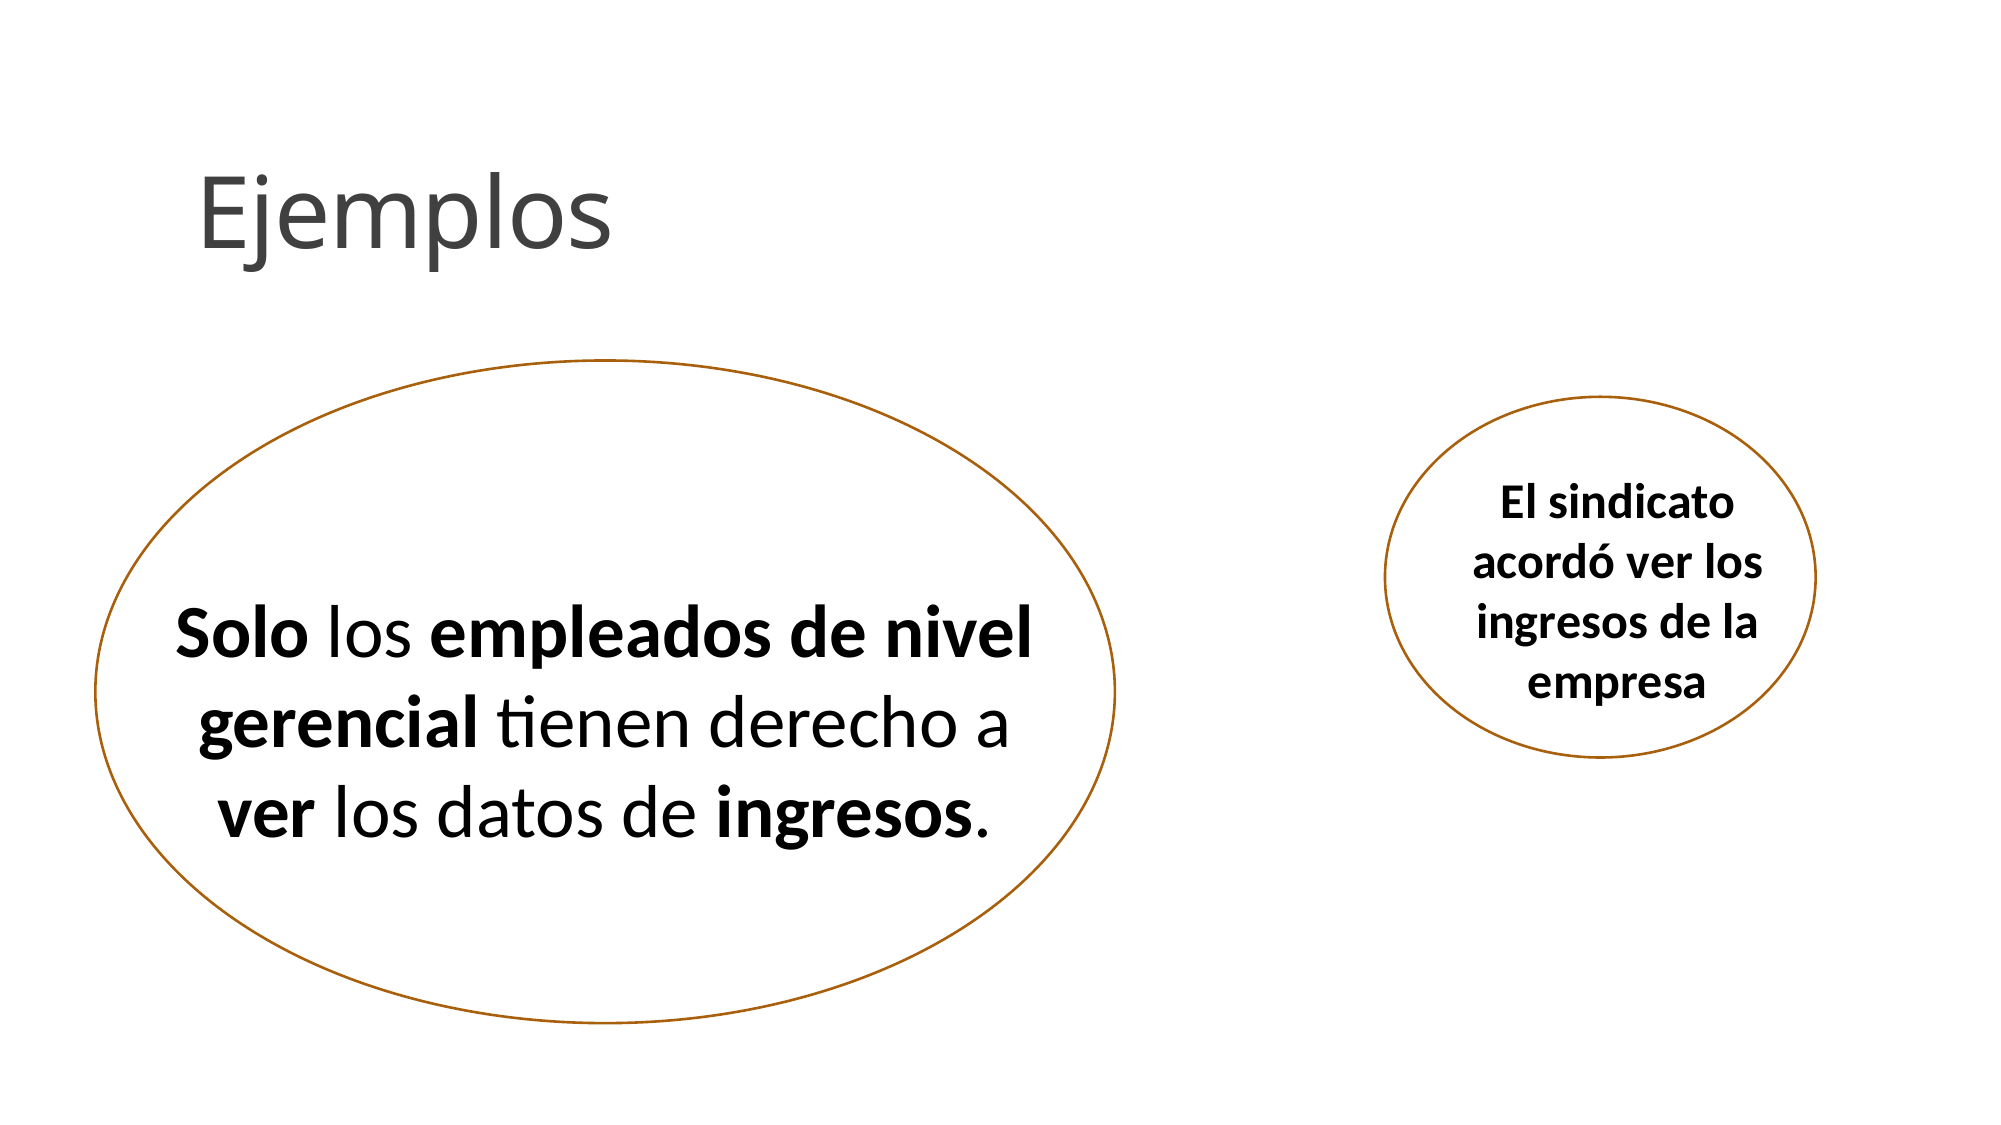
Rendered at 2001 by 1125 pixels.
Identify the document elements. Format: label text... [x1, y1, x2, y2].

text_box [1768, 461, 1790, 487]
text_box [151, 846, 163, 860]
text_box El sindicato acordó ver los ingresos de la empresa [1742, 667, 1790, 716]
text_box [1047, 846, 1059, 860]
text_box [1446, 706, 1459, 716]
text_box [94, 359, 1117, 1025]
text_box [1383, 395, 1817, 759]
title Ejemplos [180, 38, 1830, 277]
